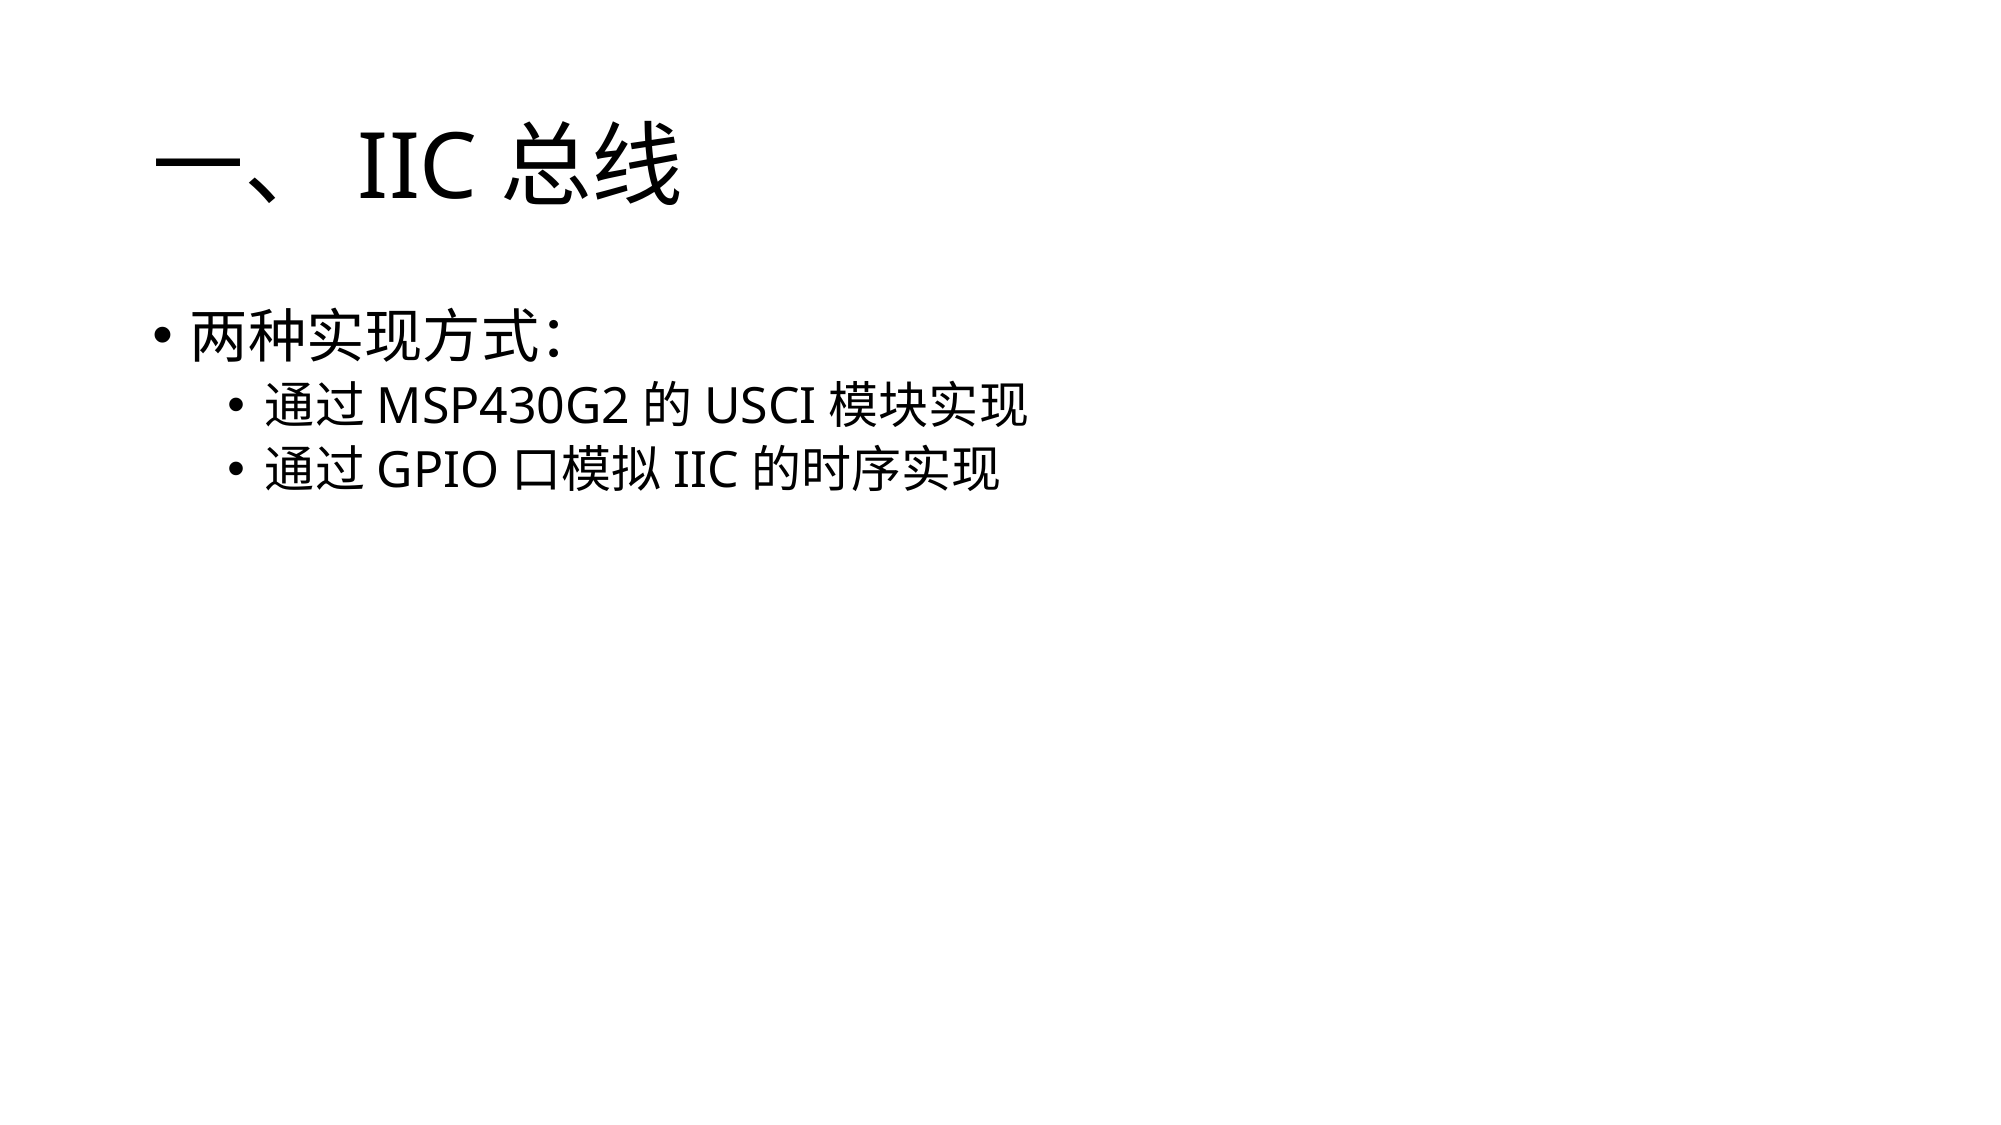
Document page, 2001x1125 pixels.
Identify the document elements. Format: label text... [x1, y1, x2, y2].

title 一、IIC总线 [137, 59, 1863, 278]
list 两种实现方式： 通过MSP430G2的USCI模块实现 通过GPIO口模拟IIC的时序实现 [137, 299, 1863, 1014]
